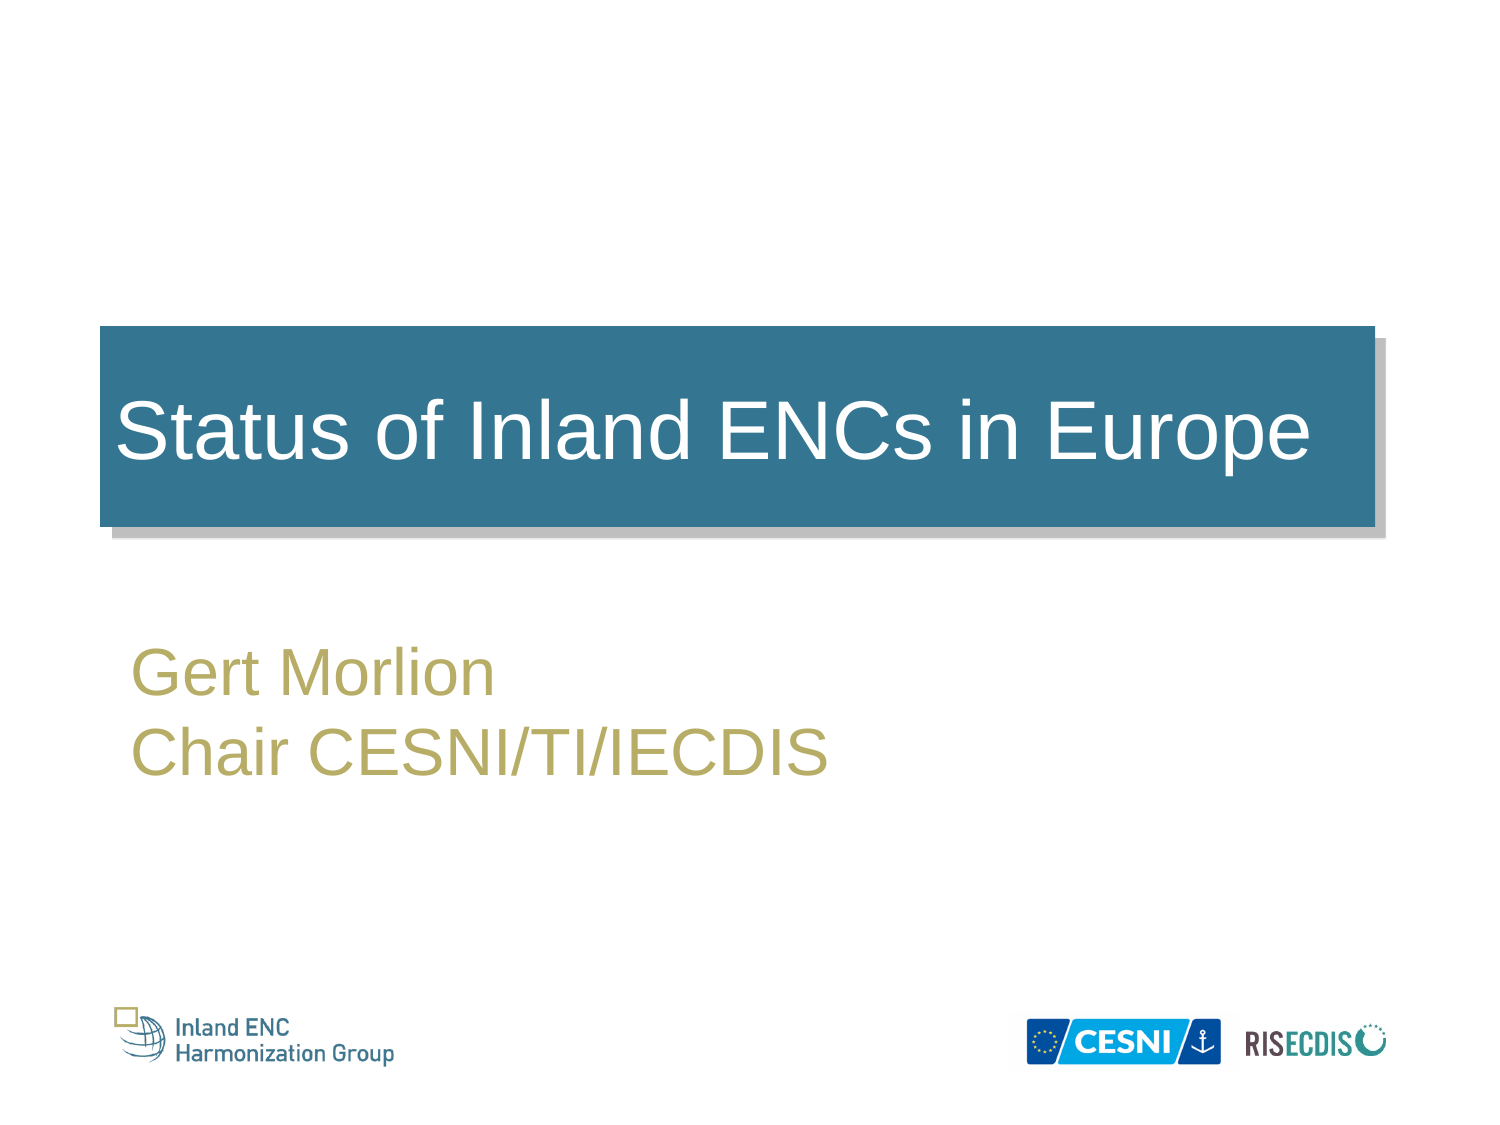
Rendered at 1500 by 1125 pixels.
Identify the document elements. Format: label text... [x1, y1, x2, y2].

picture [1246, 1023, 1386, 1056]
text_box Gert Morlion Chair CESNI/TI/IECDIS [115, 621, 846, 797]
picture [1009, 1011, 1240, 1071]
picture [112, 1005, 396, 1068]
text_box Status of Inland ENCs in Europe [100, 326, 1376, 527]
